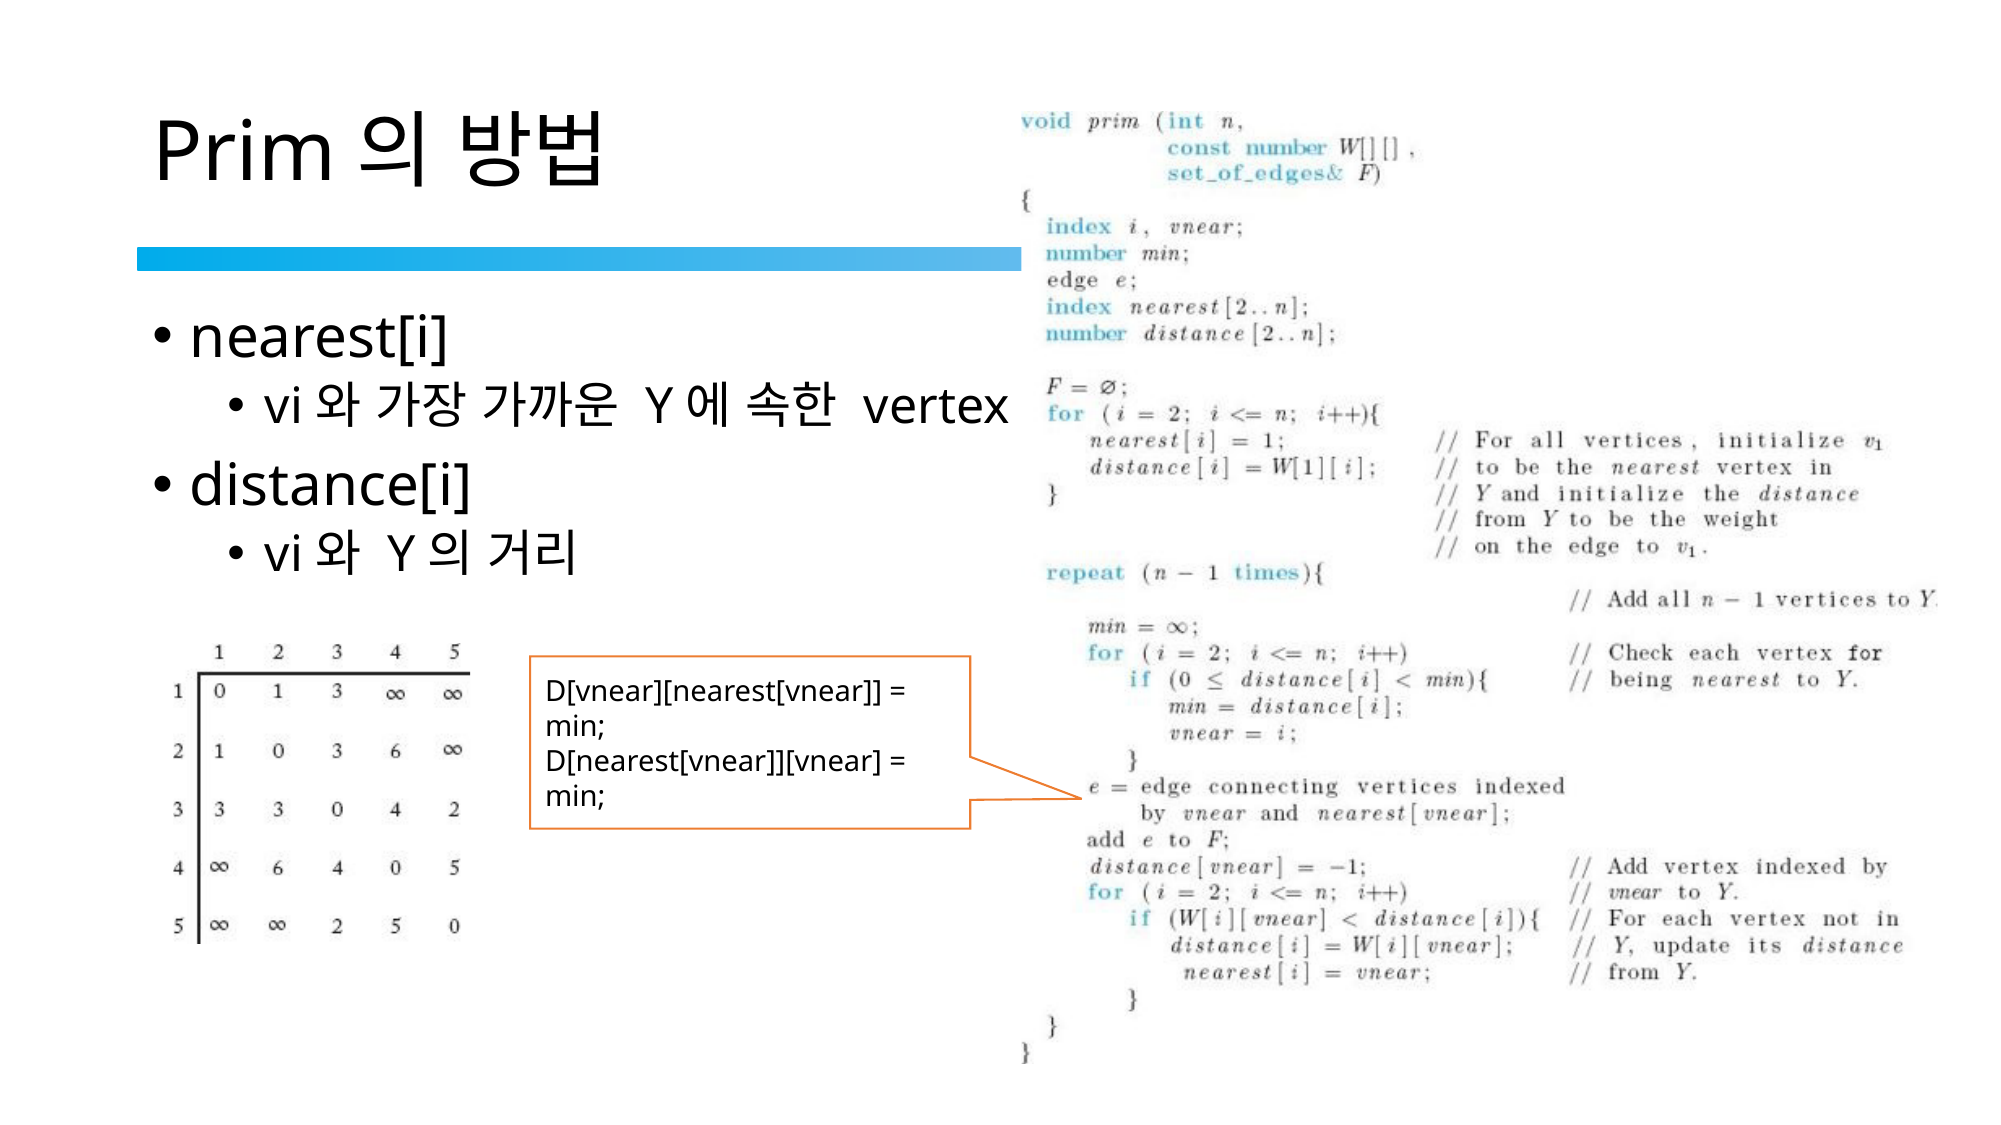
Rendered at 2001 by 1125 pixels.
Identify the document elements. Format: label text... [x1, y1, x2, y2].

list nearest[i] vi와 가장 가까운 Y에 속한 vertex distance[i] vi와 Y의 거리 [137, 299, 1021, 1014]
text_box D[vnear][nearest[vnear]] = min; D[nearest[vnear]][vnear] = min; [529, 655, 1021, 830]
picture [173, 643, 471, 944]
title Prim의 방법 [137, 59, 1863, 248]
picture [1021, 111, 1938, 1064]
